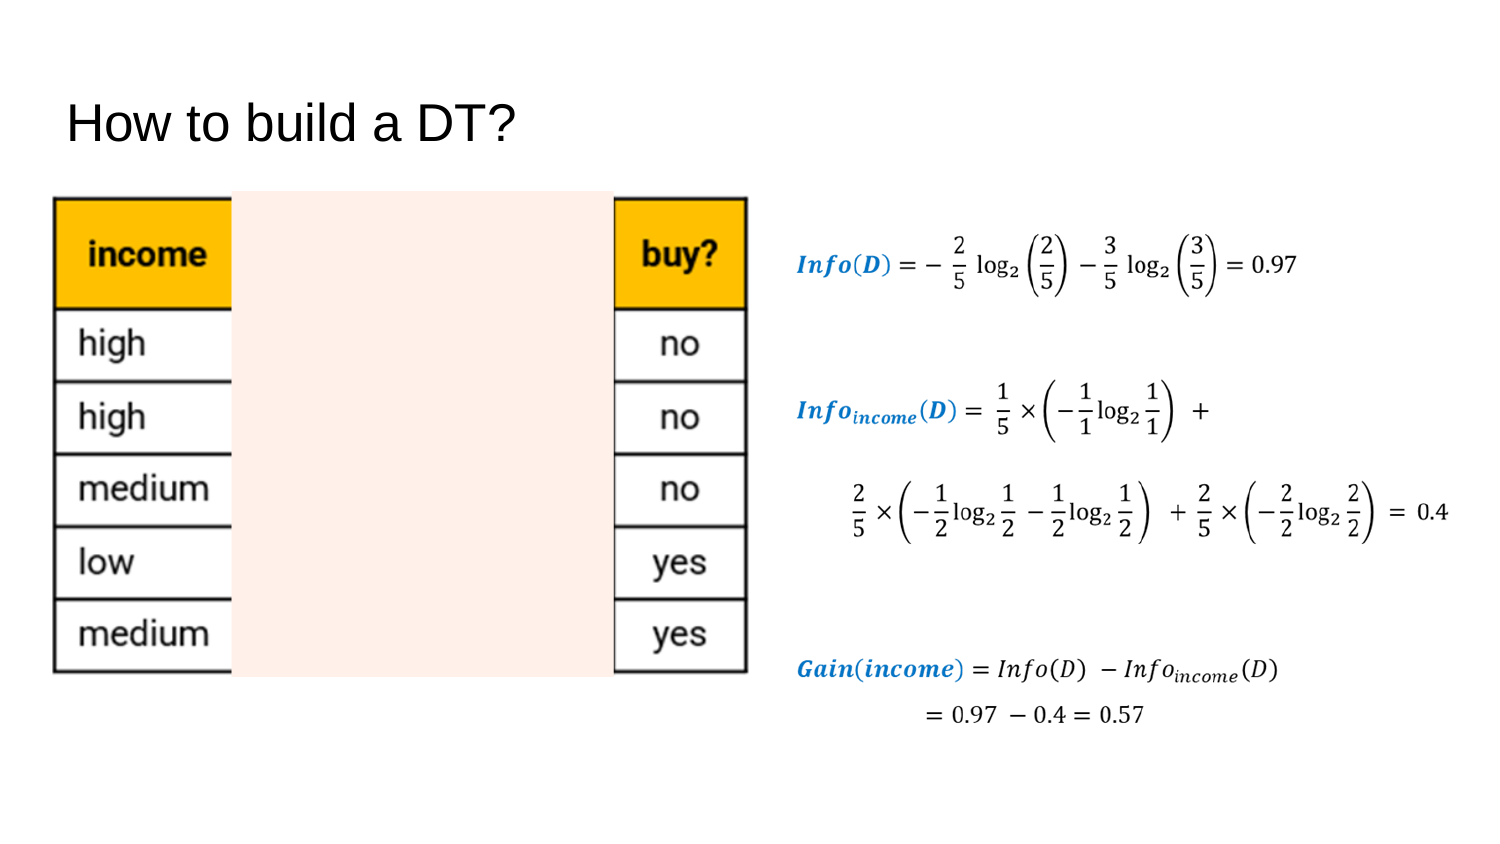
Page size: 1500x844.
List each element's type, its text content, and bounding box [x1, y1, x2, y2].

picture [50, 191, 751, 678]
title How to build a DT? [51, 72, 1449, 167]
picture [782, 197, 1500, 736]
